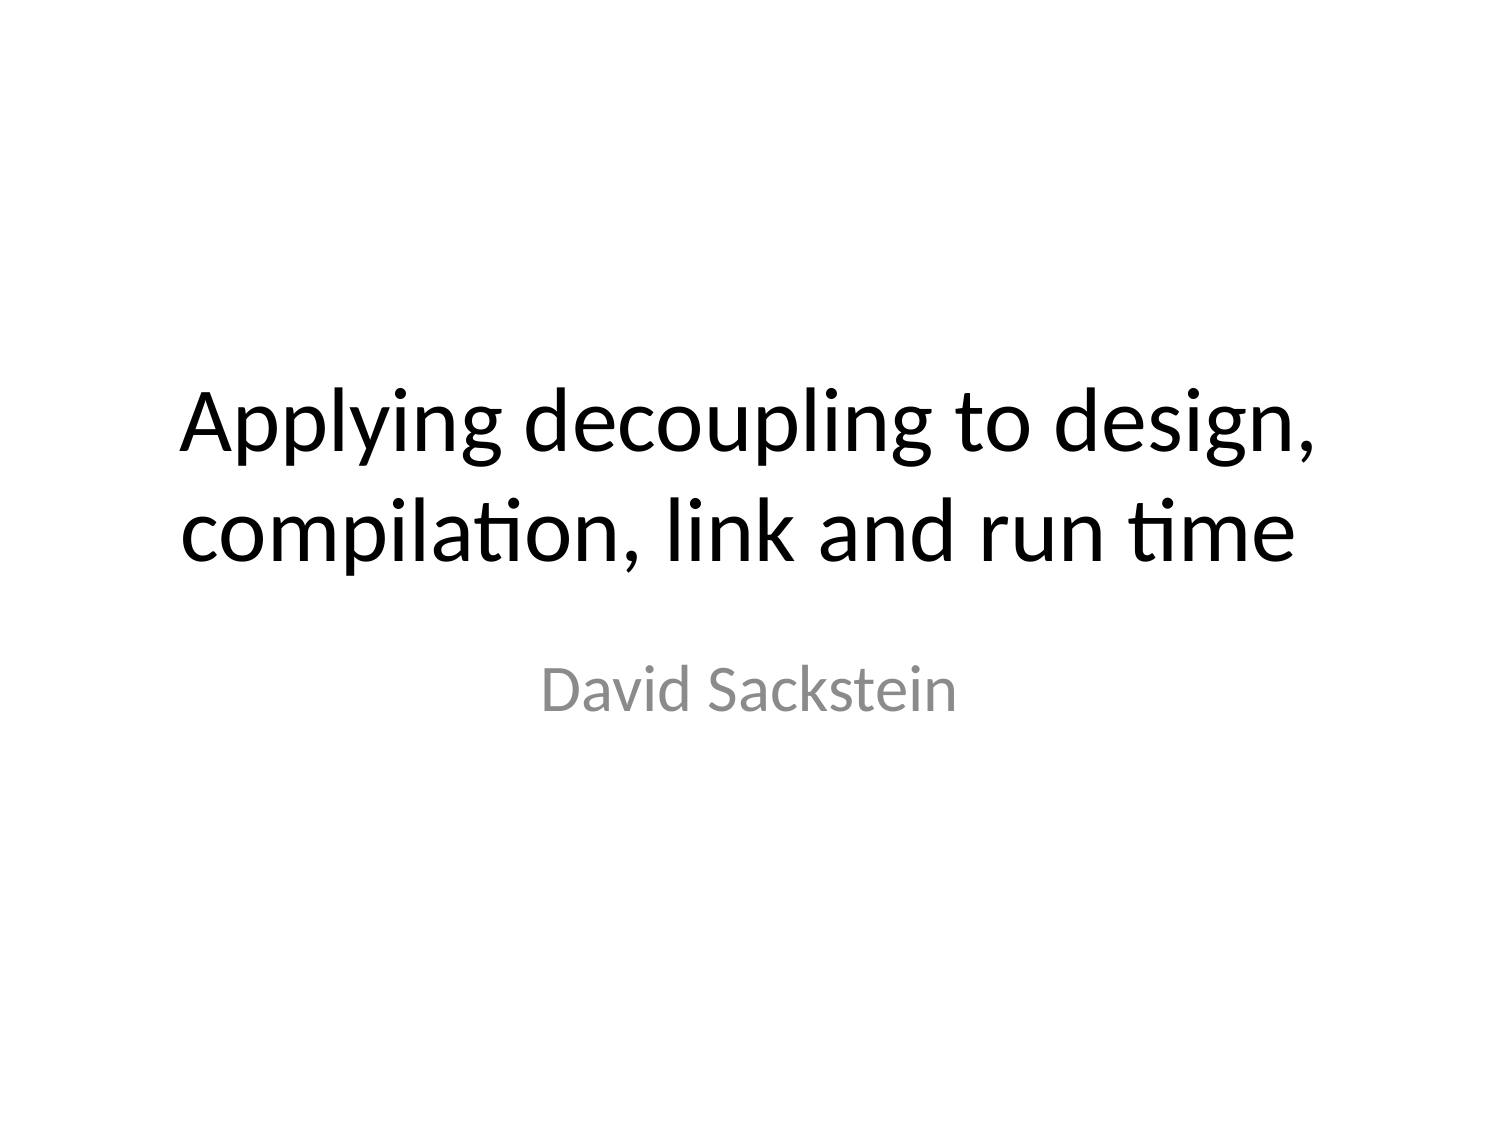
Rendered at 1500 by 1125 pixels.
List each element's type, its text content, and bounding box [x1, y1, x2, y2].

subtitle David Sackstein [225, 637, 1275, 925]
title Applying decoupling to design, compilation, link and run time [112, 349, 1388, 591]
